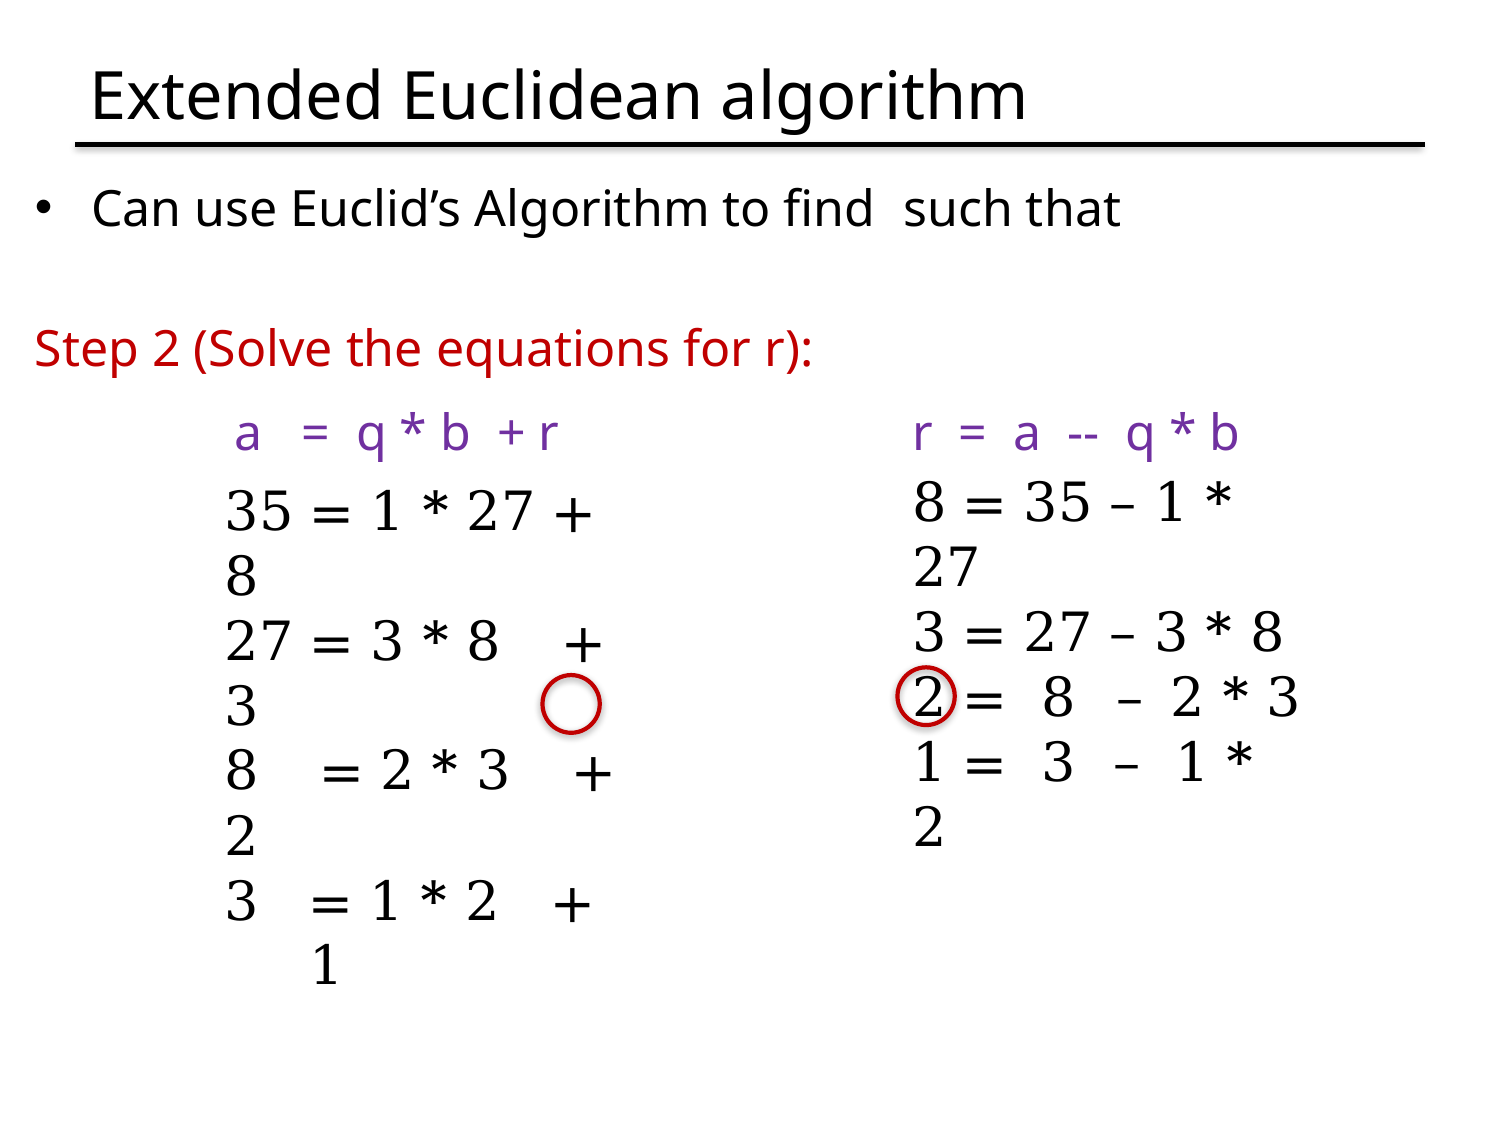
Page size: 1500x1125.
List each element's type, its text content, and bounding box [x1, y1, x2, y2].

text_box r = a -- q * b [897, 392, 1340, 468]
title Extended Euclidean algorithm [75, 45, 1425, 145]
text_box 35 = 1 * 27 + 8 27 = 3 * 8 + 3 8 = 2 * 3 + 2 = 1 * 2 + 1 [209, 468, 633, 1004]
text_box 8 = 35 – 1 * 27 3 = 27 – 3 * 8 2 = 8 – 2 * 3 1 = 3 – 1 * 2 [897, 460, 1320, 865]
text_box [895, 665, 957, 728]
text_box [540, 672, 602, 735]
text_box a = q * b + r [219, 392, 663, 468]
